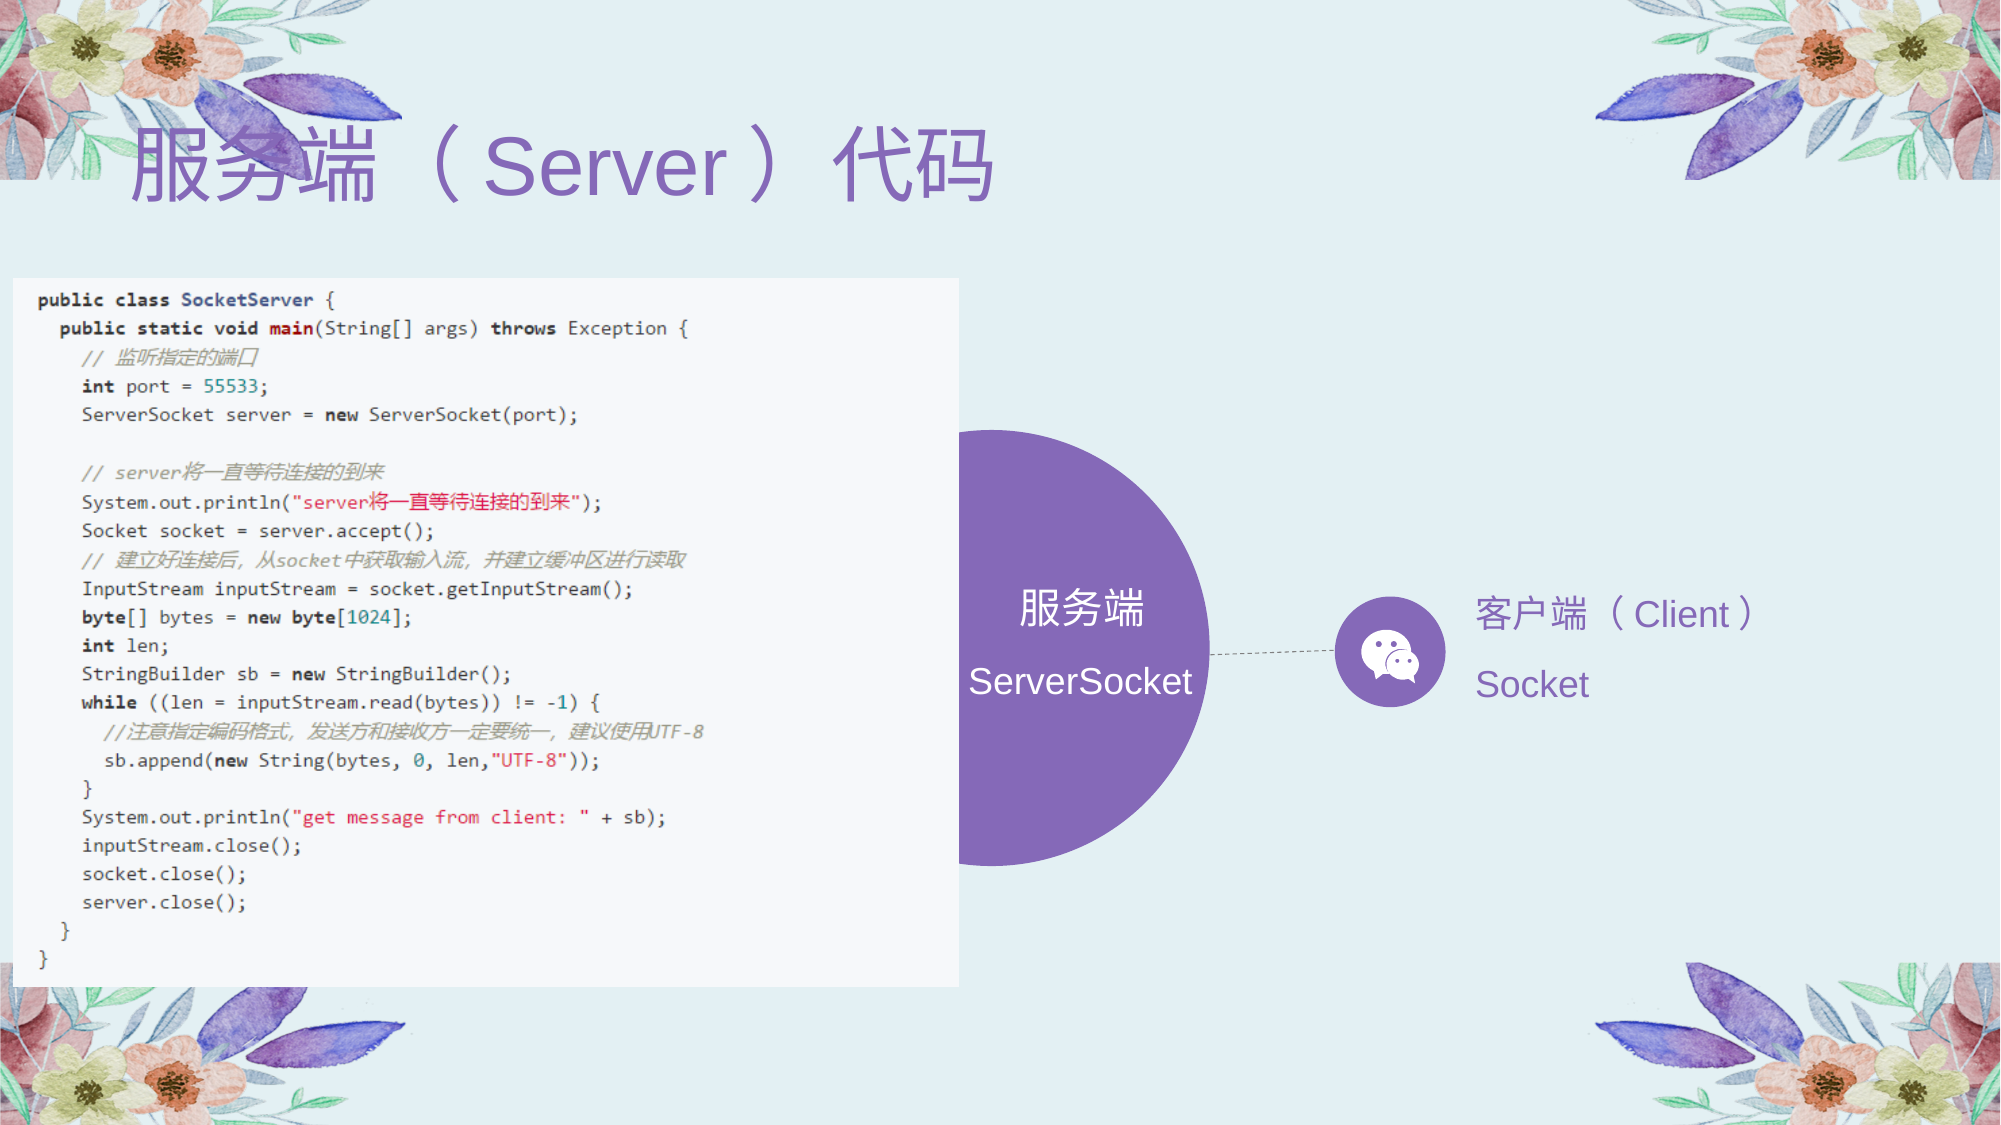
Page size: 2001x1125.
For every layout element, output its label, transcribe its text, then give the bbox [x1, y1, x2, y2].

text_box [1333, 595, 1447, 709]
picture [1470, 963, 2000, 1125]
picture [1, 278, 959, 1125]
text_box [959, 744, 1189, 868]
text_box [959, 428, 1211, 649]
picture [1596, 0, 2001, 179]
text_box 客户端（Client） [1460, 570, 1867, 643]
text_box 服务端（Server）代码 [114, 79, 1607, 257]
text_box Socket [1460, 652, 1867, 790]
text_box ServerSocket [959, 649, 1210, 744]
text_box [1360, 628, 1420, 686]
text_box 服务端 [971, 567, 1194, 640]
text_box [1195, 649, 1361, 656]
picture [0, 0, 402, 179]
